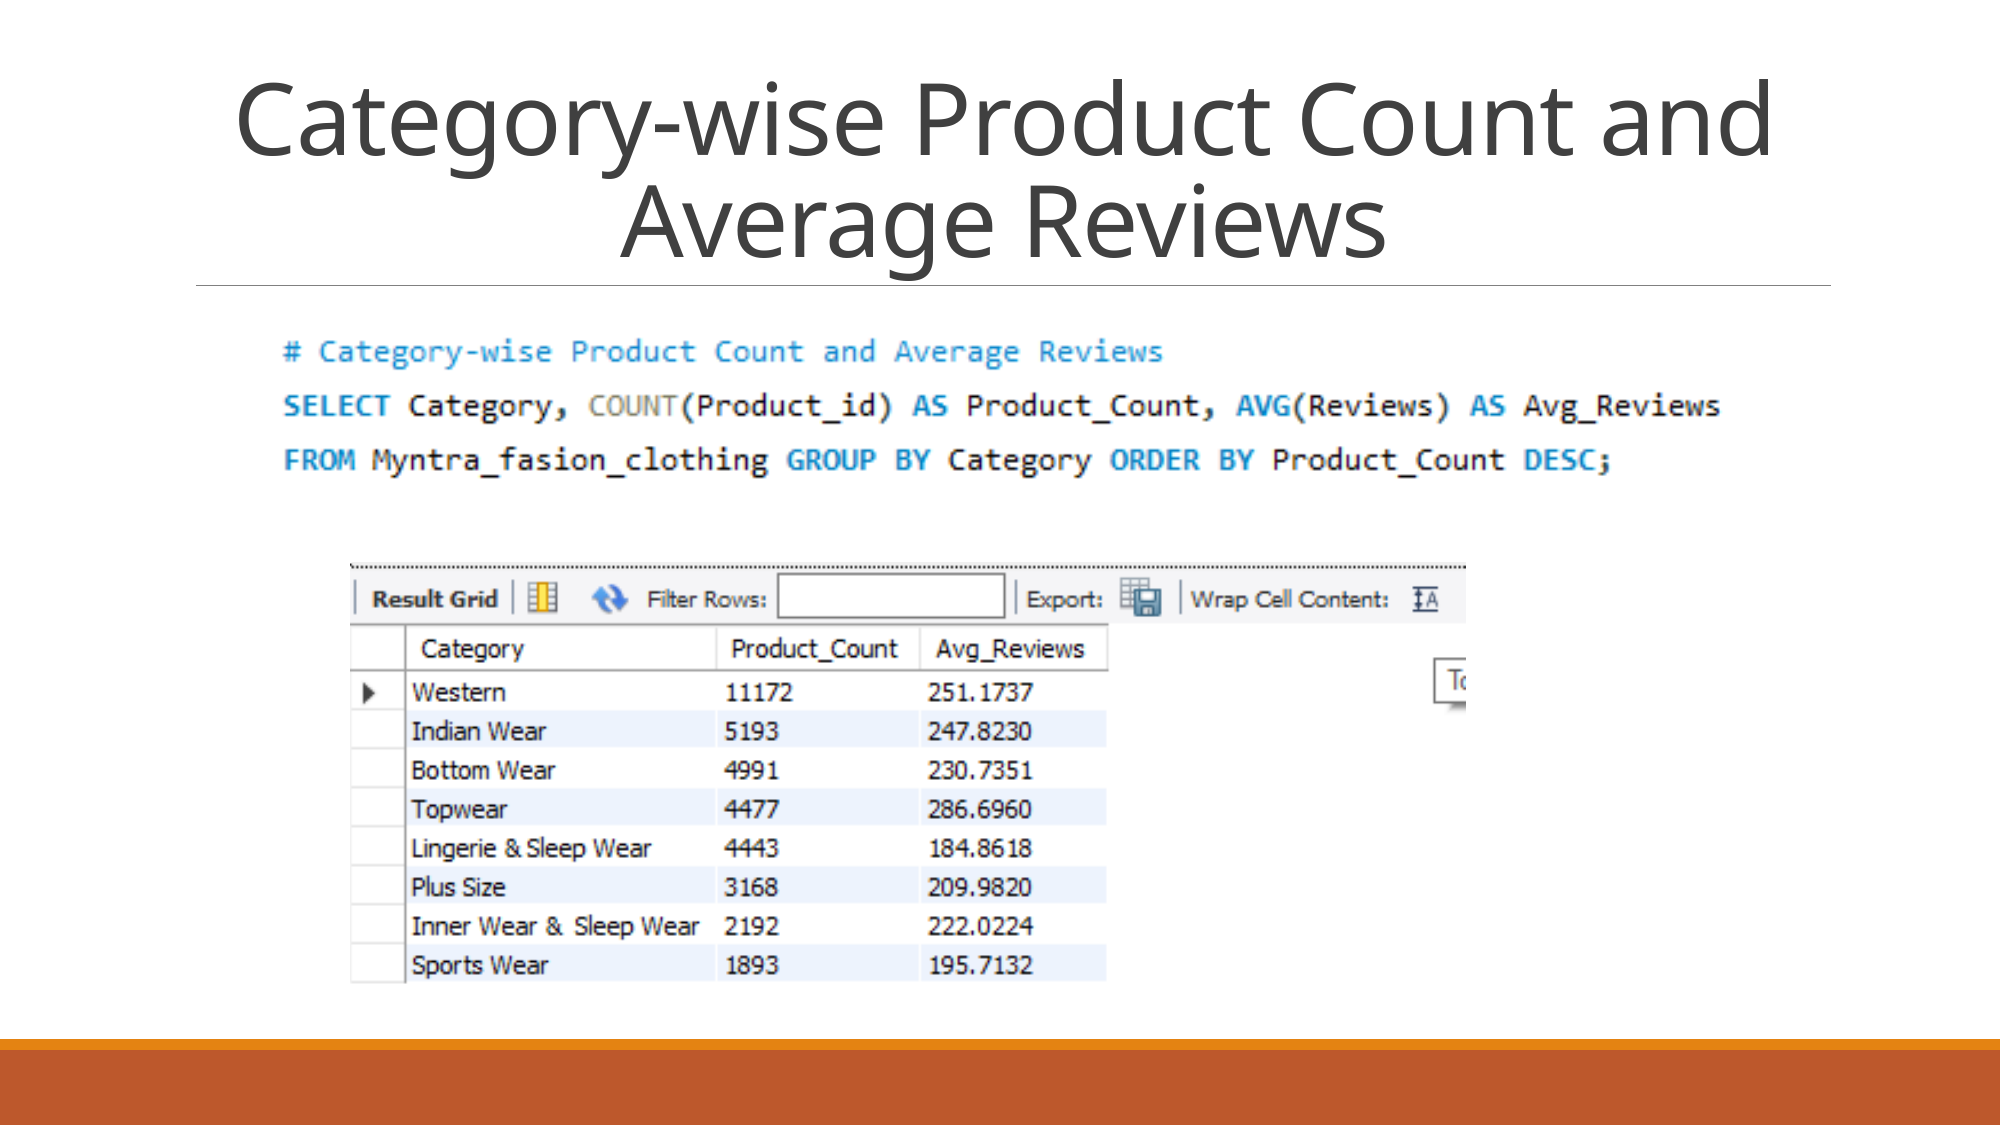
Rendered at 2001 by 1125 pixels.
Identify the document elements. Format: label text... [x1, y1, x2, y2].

title Category-wise Product Count and Average Reviews [180, 47, 1830, 285]
picture [349, 561, 1467, 1000]
picture [263, 315, 1761, 495]
